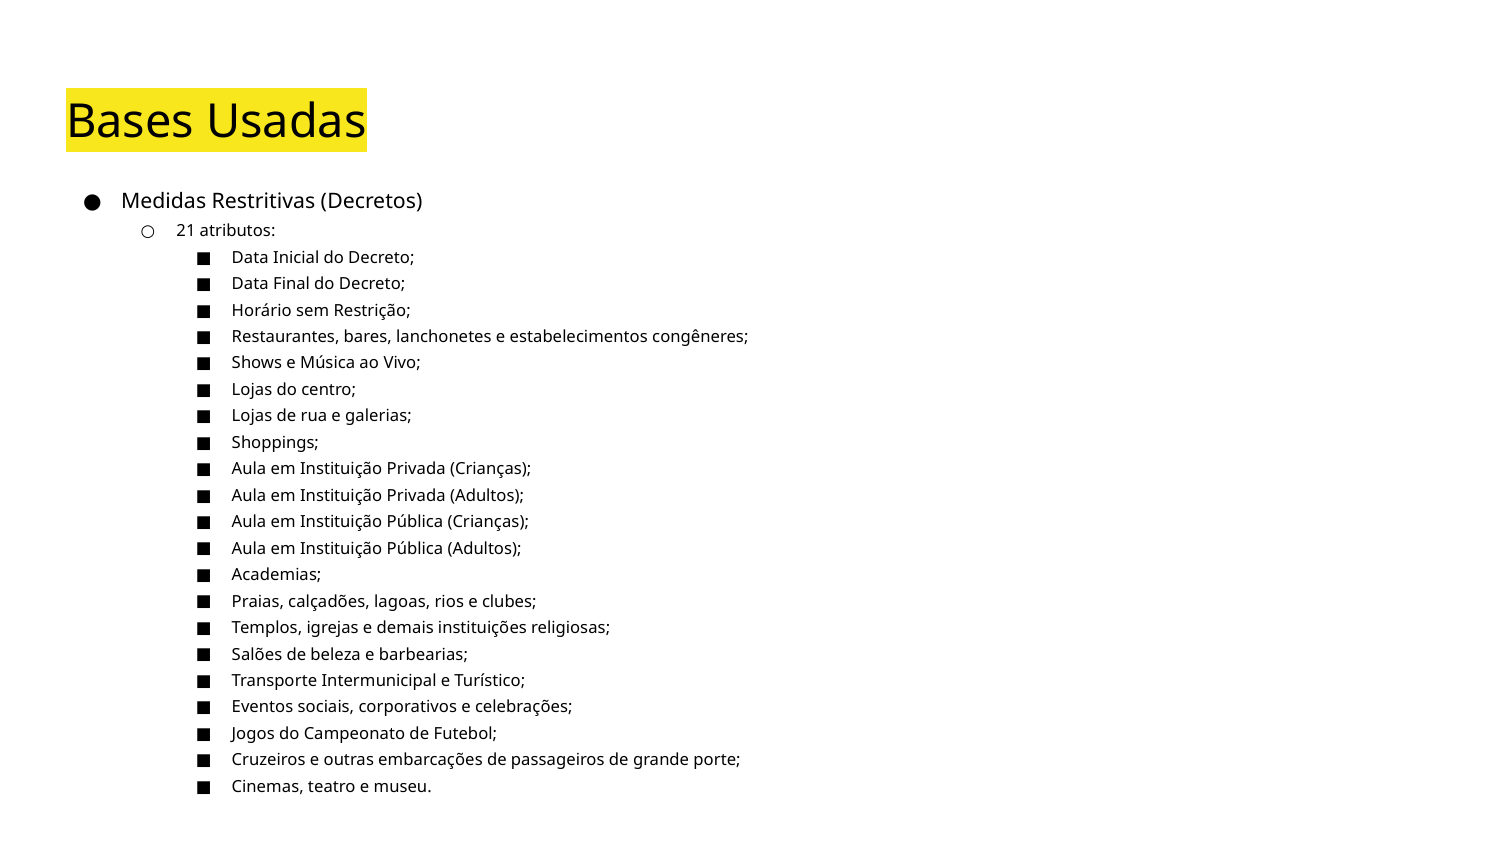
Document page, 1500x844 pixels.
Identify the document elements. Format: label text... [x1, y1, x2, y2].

title Bases Usadas [51, 72, 1449, 166]
list Medidas Restritivas (Decretos) 21 atributos: Data Inicial do Decreto; Data Final do Decreto; Horário sem Restrição; Restaurantes, bares, lanchonetes e estabelecimentos congêneres; Shows e Música ao Vivo; Lojas do centro; Lojas de rua e galerias; Shoppings; Aula em Instituição Privada (Crianças); Aula em Instituição Privada (Adultos); Aula em Instituição Pública (Crianças); Aula em Instituição Pública (Adultos); Academias; Praias, calçadões, lagoas, rios e clubes; Templos, igrejas e demais instituições religiosas; Salões de beleza e barbearias; Transporte Intermunicipal e Turístico; Eventos sociais, corporativos e celebrações; Jogos do Campeonato de Futebol; Cruzeiros e outras embarcações de passageiros de grande porte; Cinemas, teatro e museu. [51, 166, 1449, 817]
